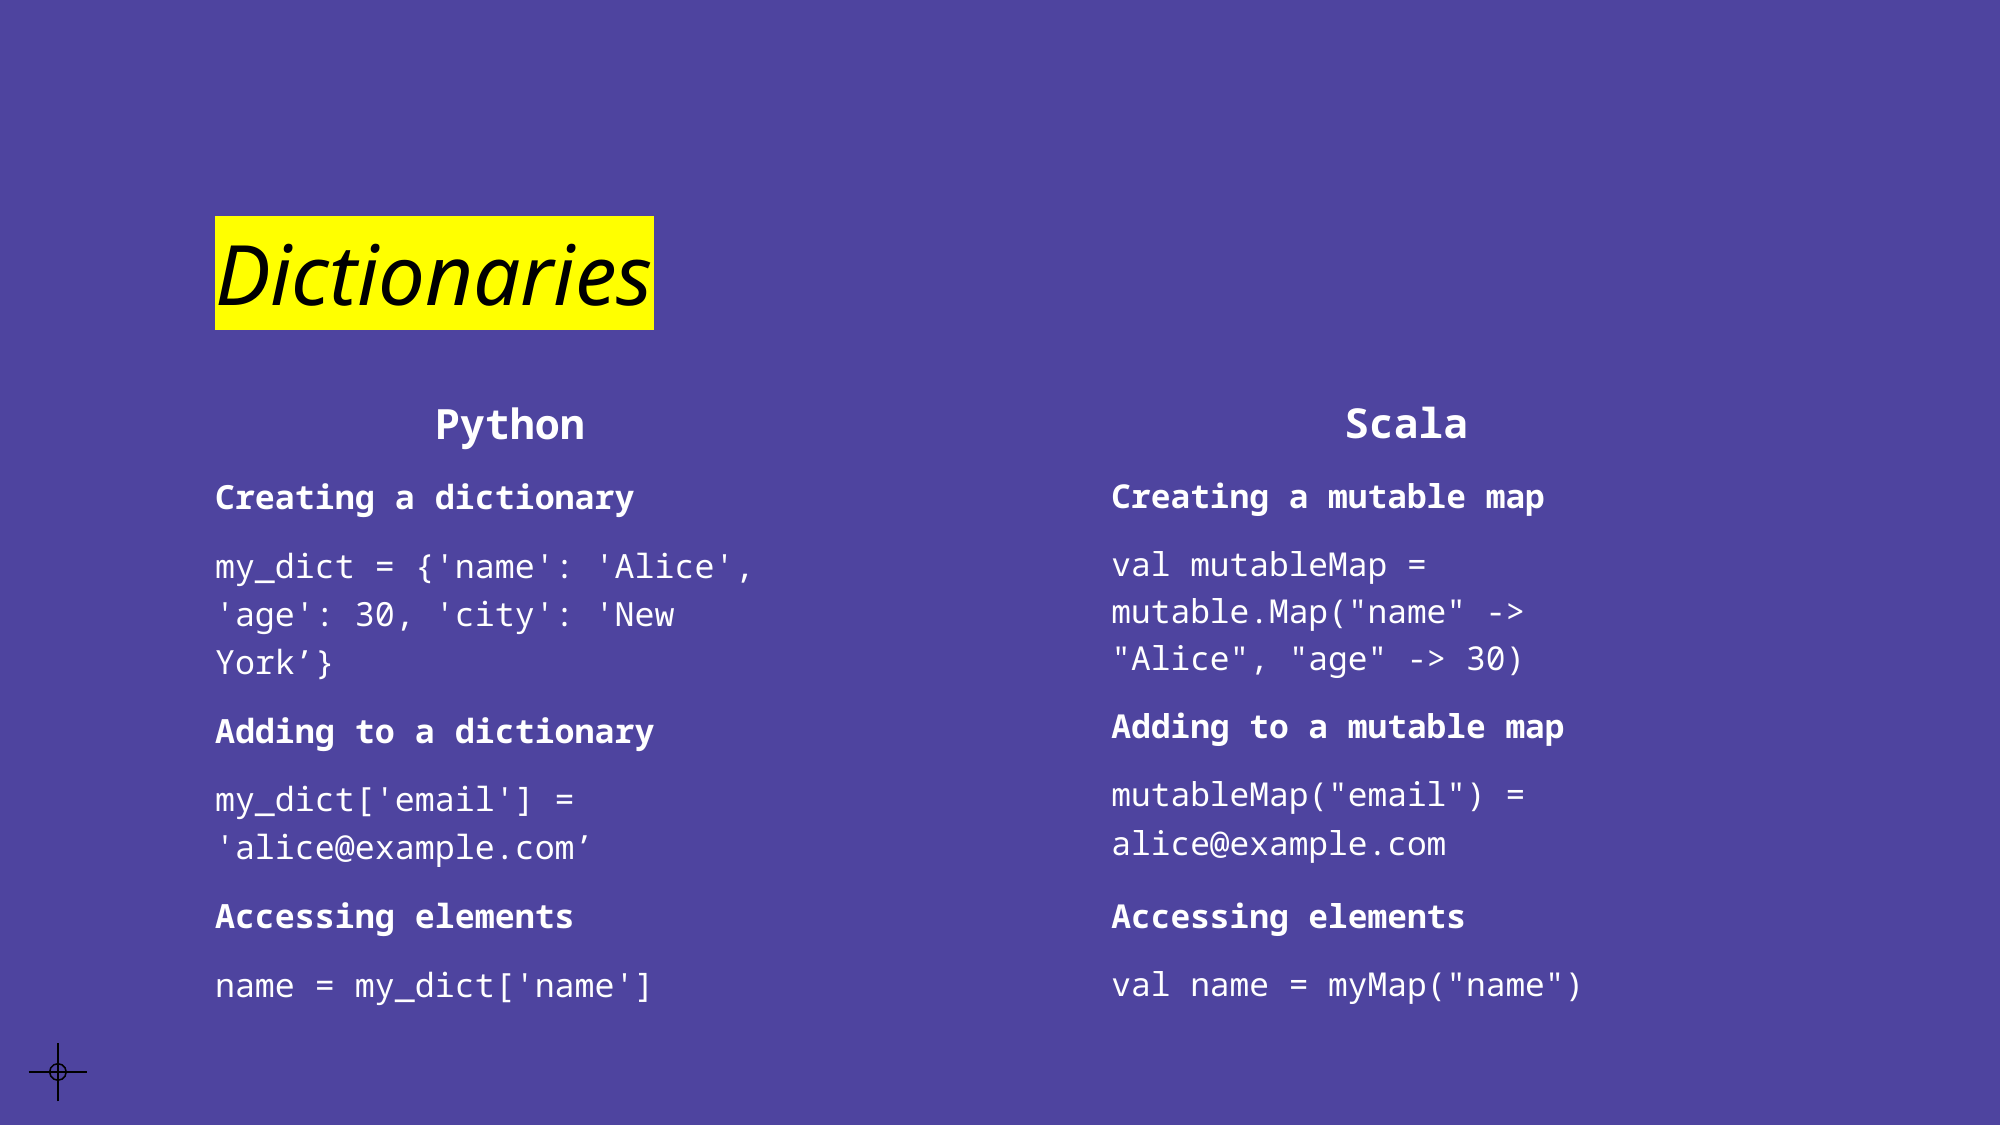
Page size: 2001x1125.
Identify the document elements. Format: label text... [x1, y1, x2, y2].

title Dictionaries [200, 70, 1758, 330]
text_box Scala Creating a mutable map val mutableMap = mutable.Map("name" -> "Alice", "age" -> 30) Adding to a mutable map mutableMap("email") = alice@example.com Accessing elements val name = myMap("name") [1096, 380, 1717, 1013]
list Python Creating a dictionary my_dict = {'name': 'Alice', 'age': 30, 'city': 'New York’} Adding to a dictionary my_dict['email'] = 'alice@example.com’ Accessing elements name = my_dict['name'] [200, 380, 820, 1013]
